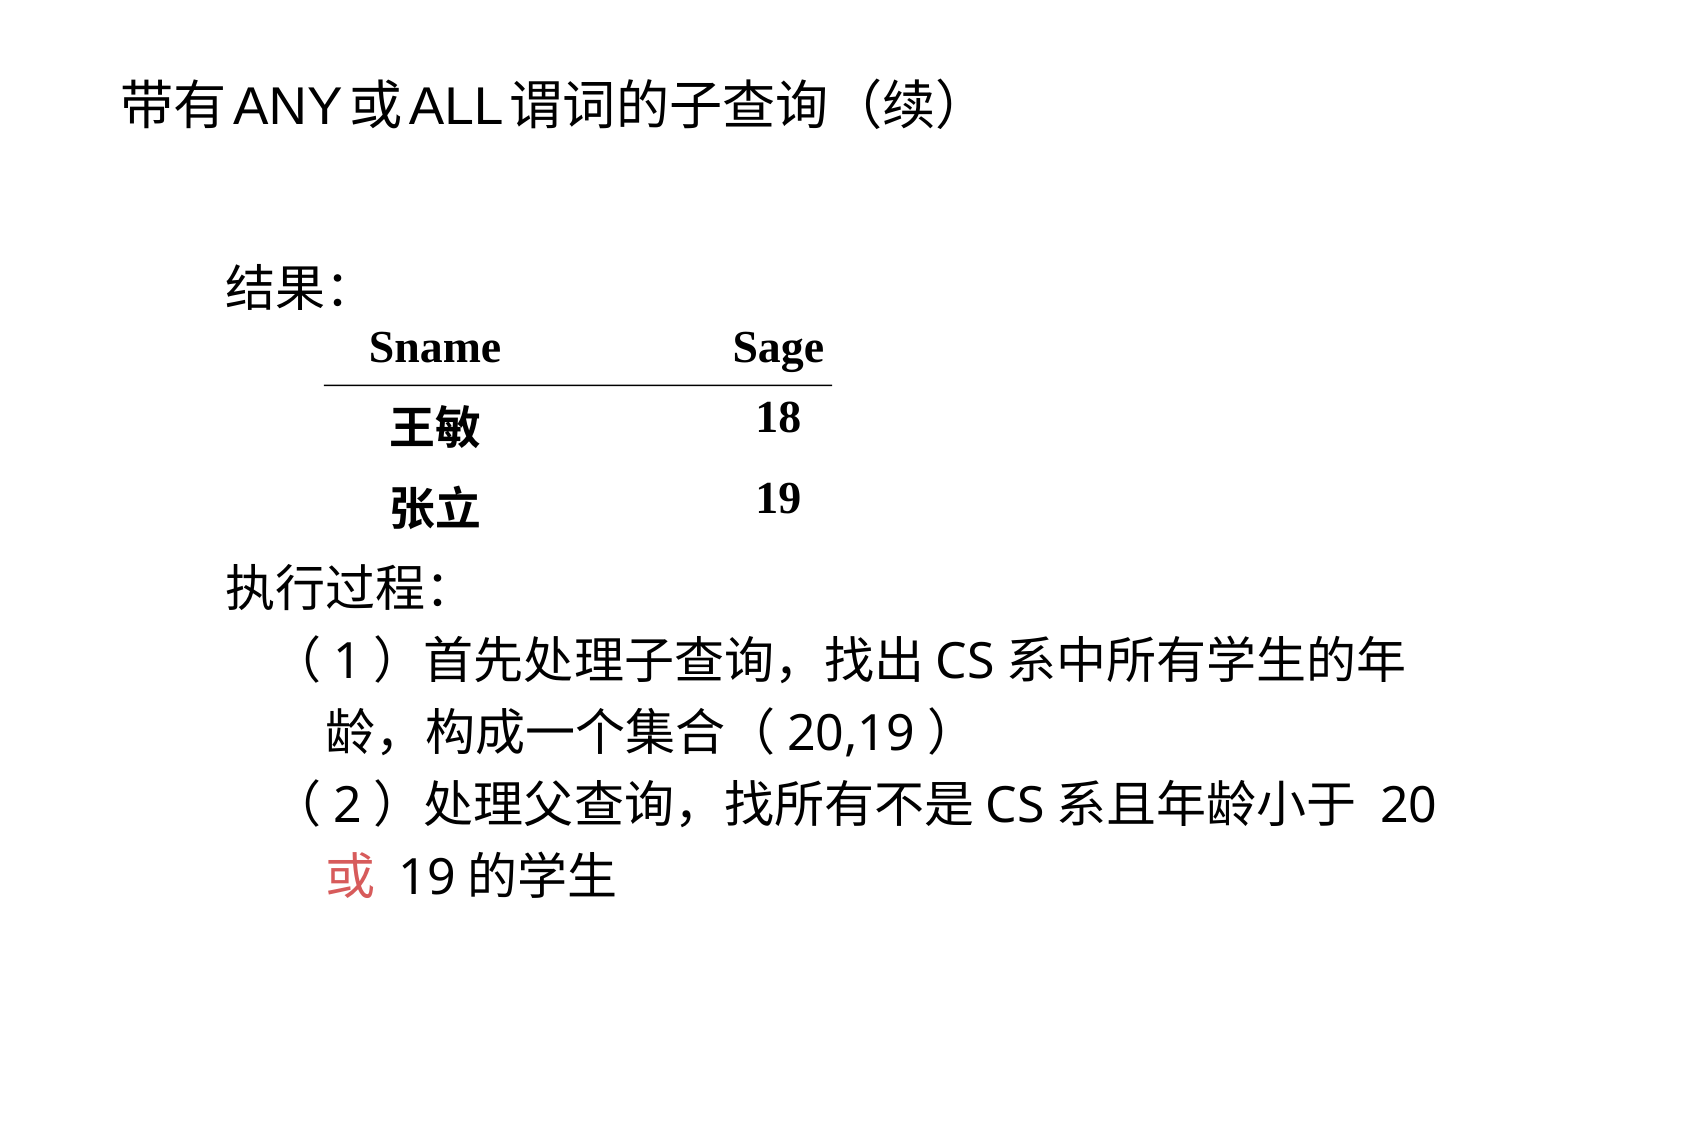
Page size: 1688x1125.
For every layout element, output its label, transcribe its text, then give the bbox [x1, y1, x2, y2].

table_cell 19 [607, 465, 950, 547]
table_cell 王敏 [263, 384, 607, 465]
title 带有ANY或ALL谓词的子查询（续） [93, 56, 1600, 149]
table_header Sname [263, 314, 607, 384]
table_header Sage [607, 314, 950, 384]
table_cell 张立 [263, 465, 607, 547]
table_cell 18 [607, 384, 950, 465]
list 结果： 执行过程： （1）首先处理子查询，找出CS系中所有学生的年龄，构成一个集合（20,19） （2）处理父查询，找所有不是CS系且年龄小于 20 或 19的学生 [199, 243, 1465, 1024]
